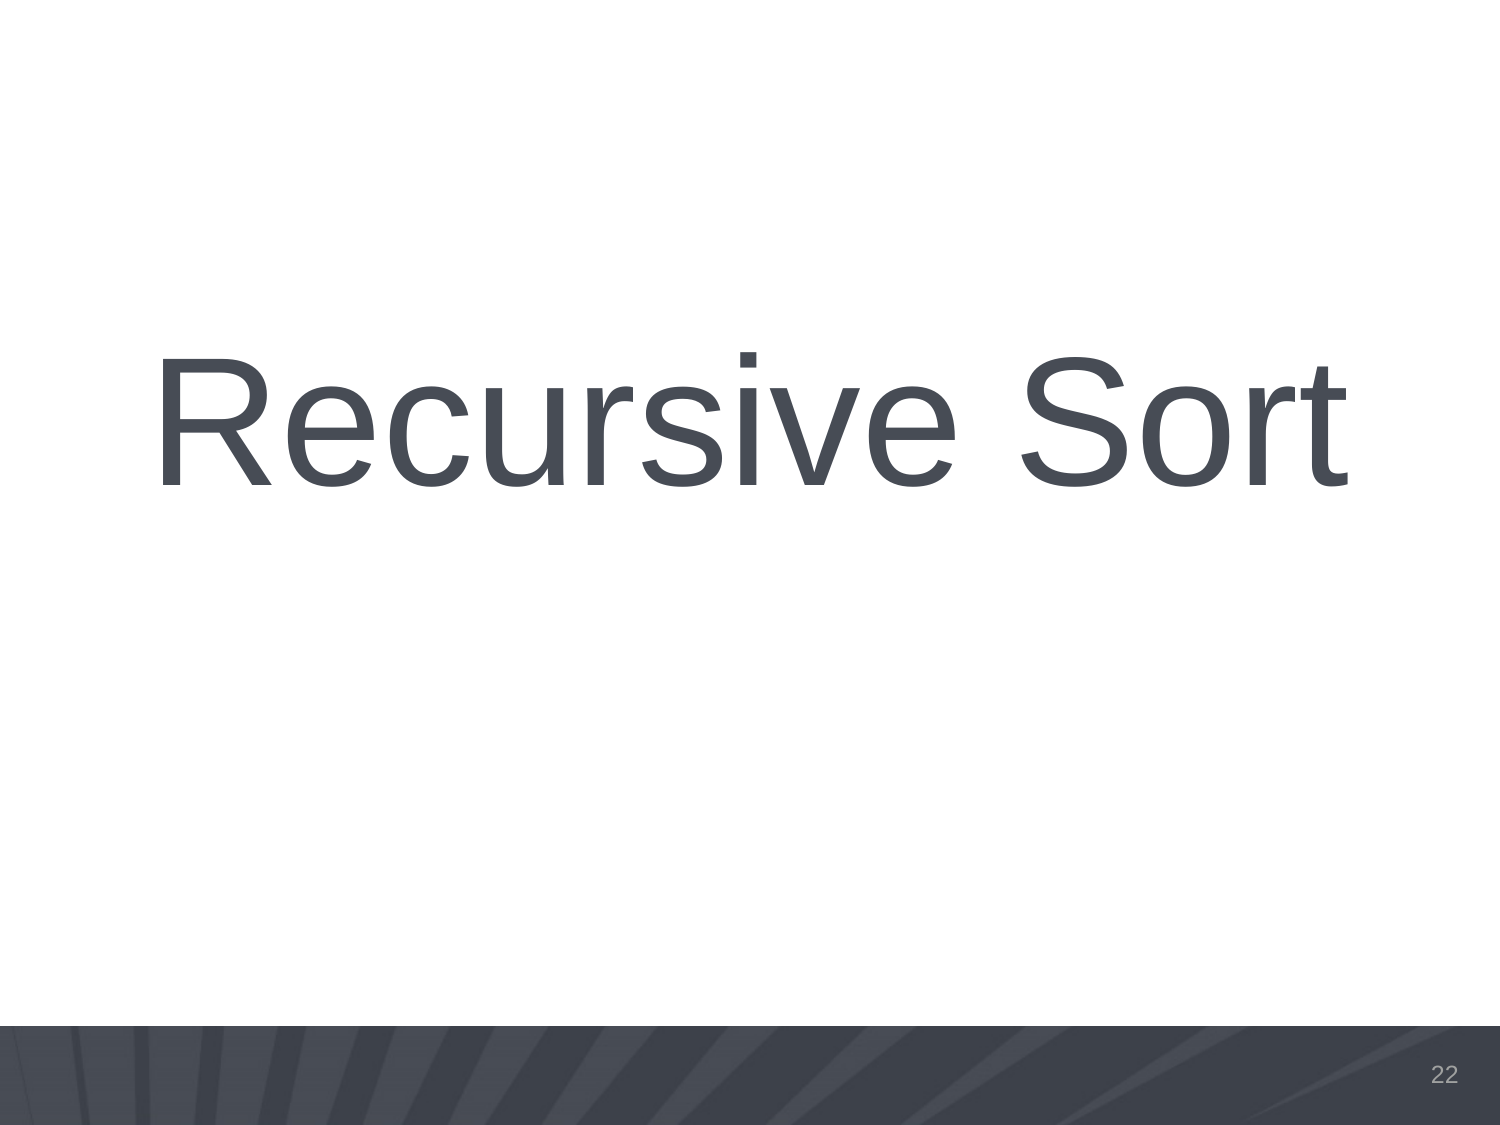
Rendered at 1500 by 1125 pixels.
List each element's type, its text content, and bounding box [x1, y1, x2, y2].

picture [0, 1026, 1500, 1125]
list Recursive Sort [25, 294, 1474, 939]
slide_number 21 [1332, 1043, 1474, 1104]
